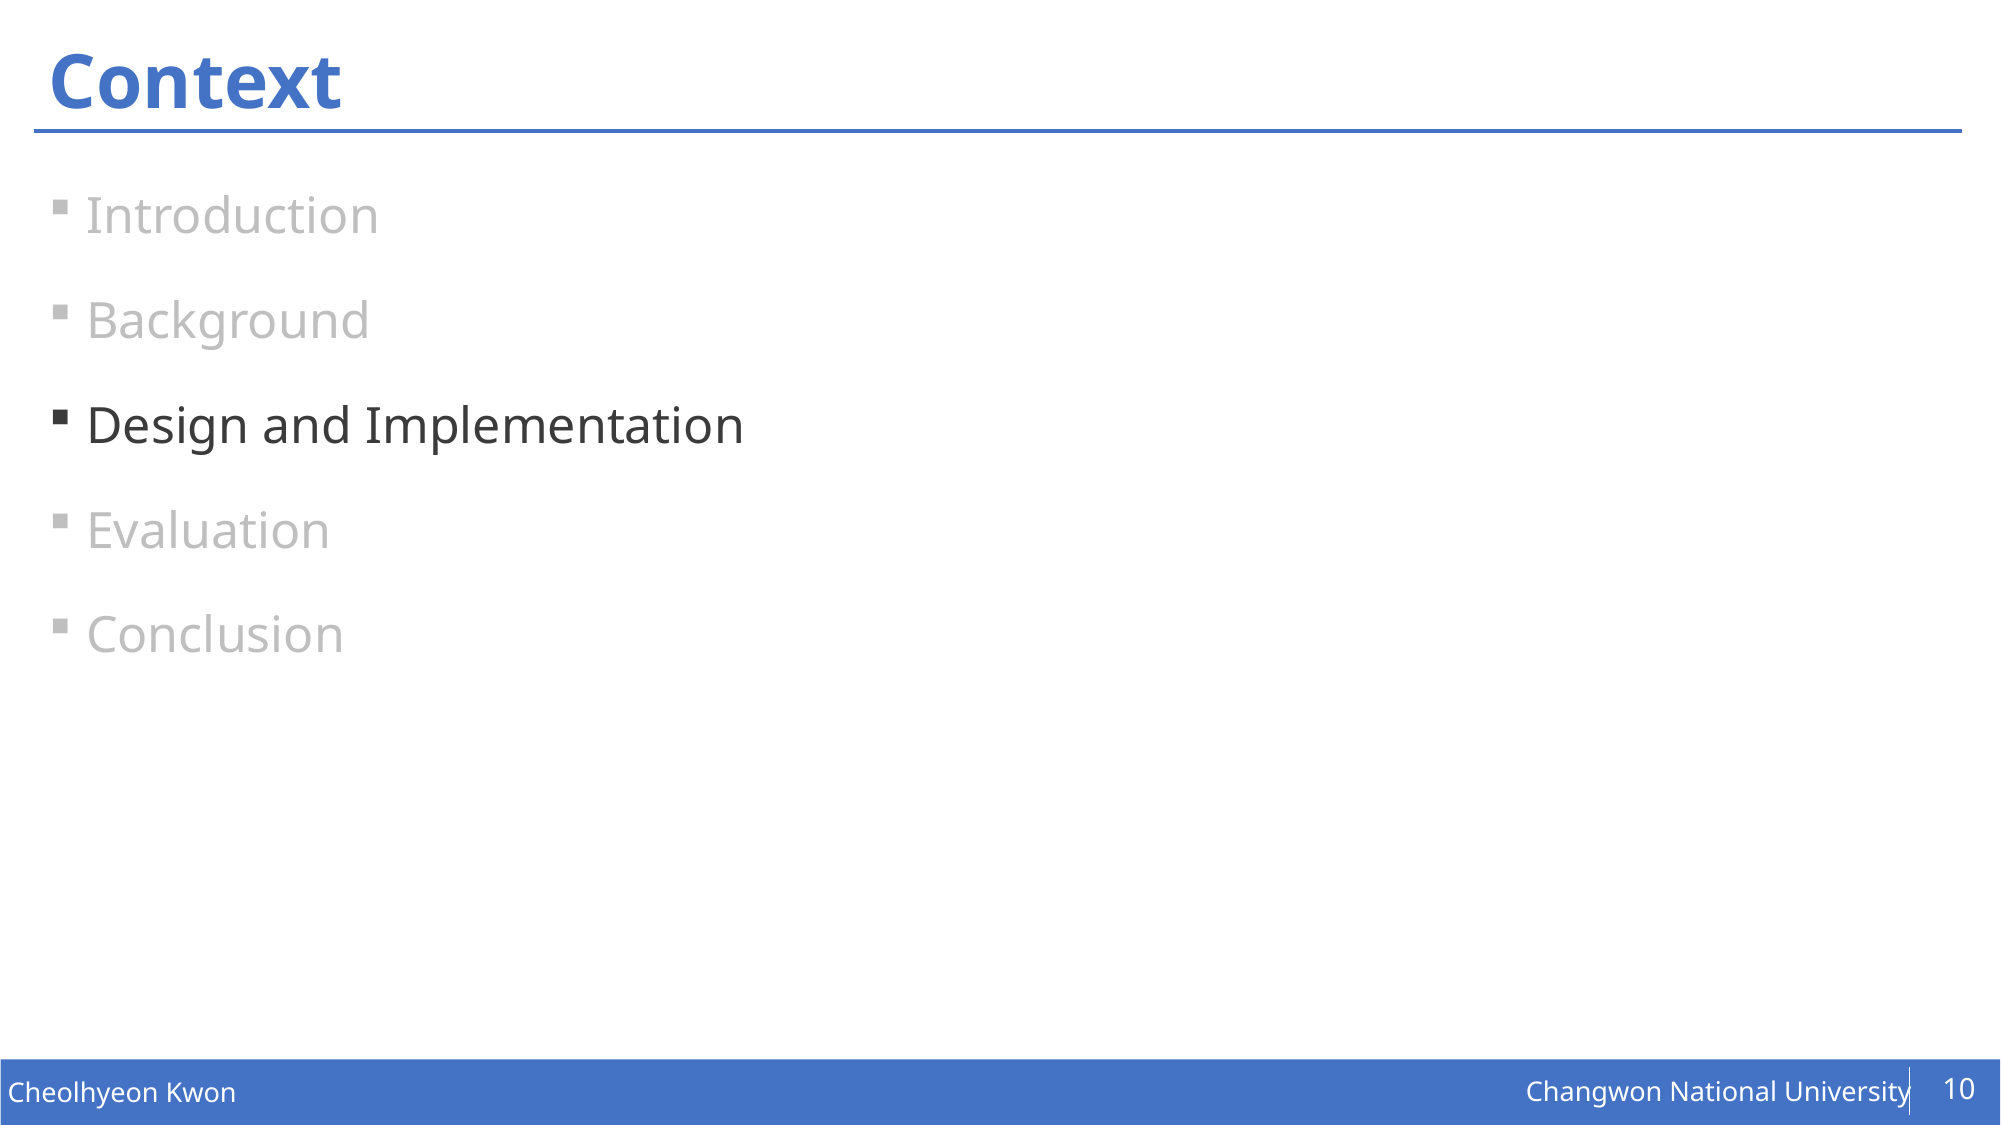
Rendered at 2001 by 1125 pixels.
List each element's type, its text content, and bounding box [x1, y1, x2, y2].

title Context [33, 27, 1963, 143]
list Introduction Background Design and Implementation Evaluation Conclusion [33, 152, 1963, 997]
slide_number 10 [1922, 1060, 1996, 1121]
